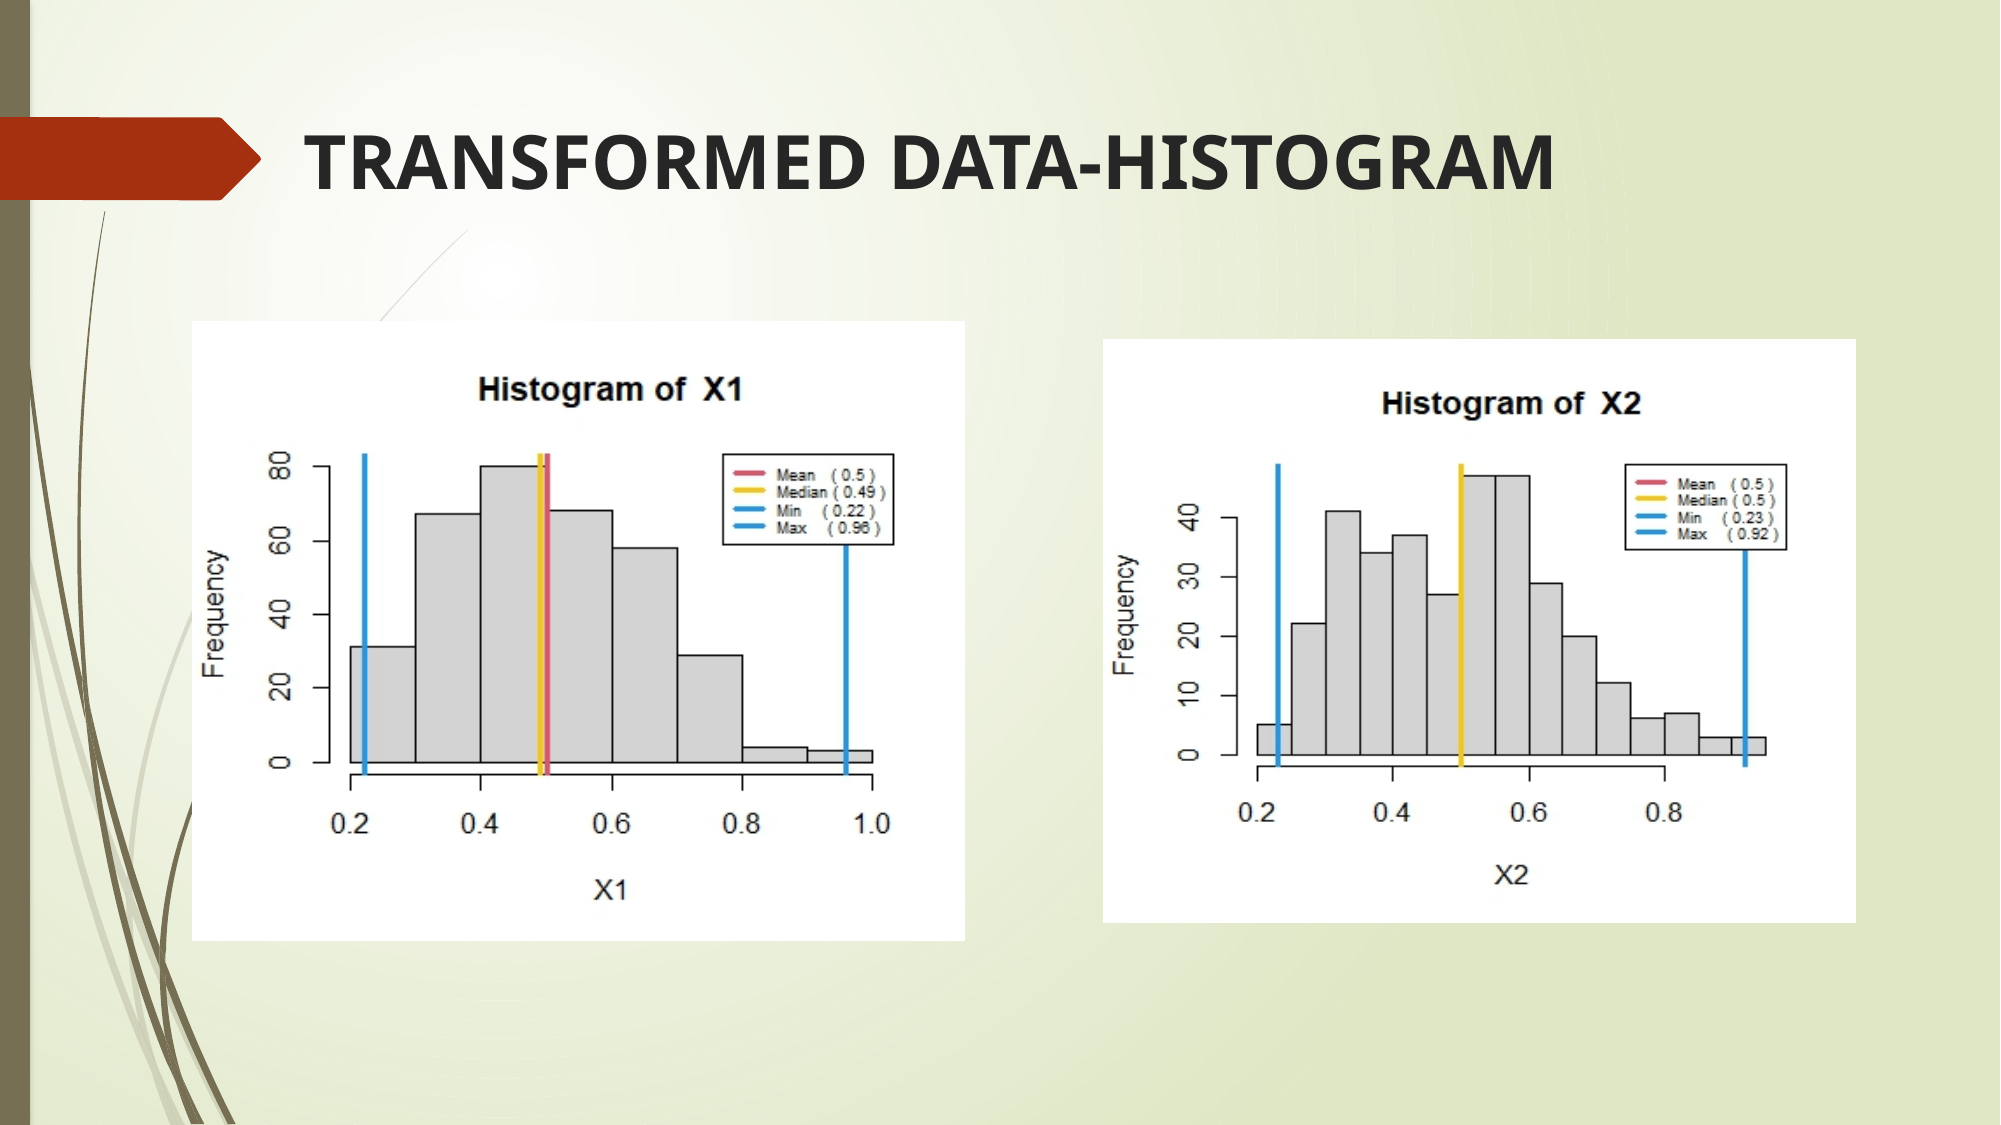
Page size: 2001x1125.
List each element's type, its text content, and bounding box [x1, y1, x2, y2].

picture [192, 321, 965, 941]
title TRANSFORMED DATA-HISTOGRAM [288, 107, 1823, 273]
picture [1103, 338, 1856, 924]
